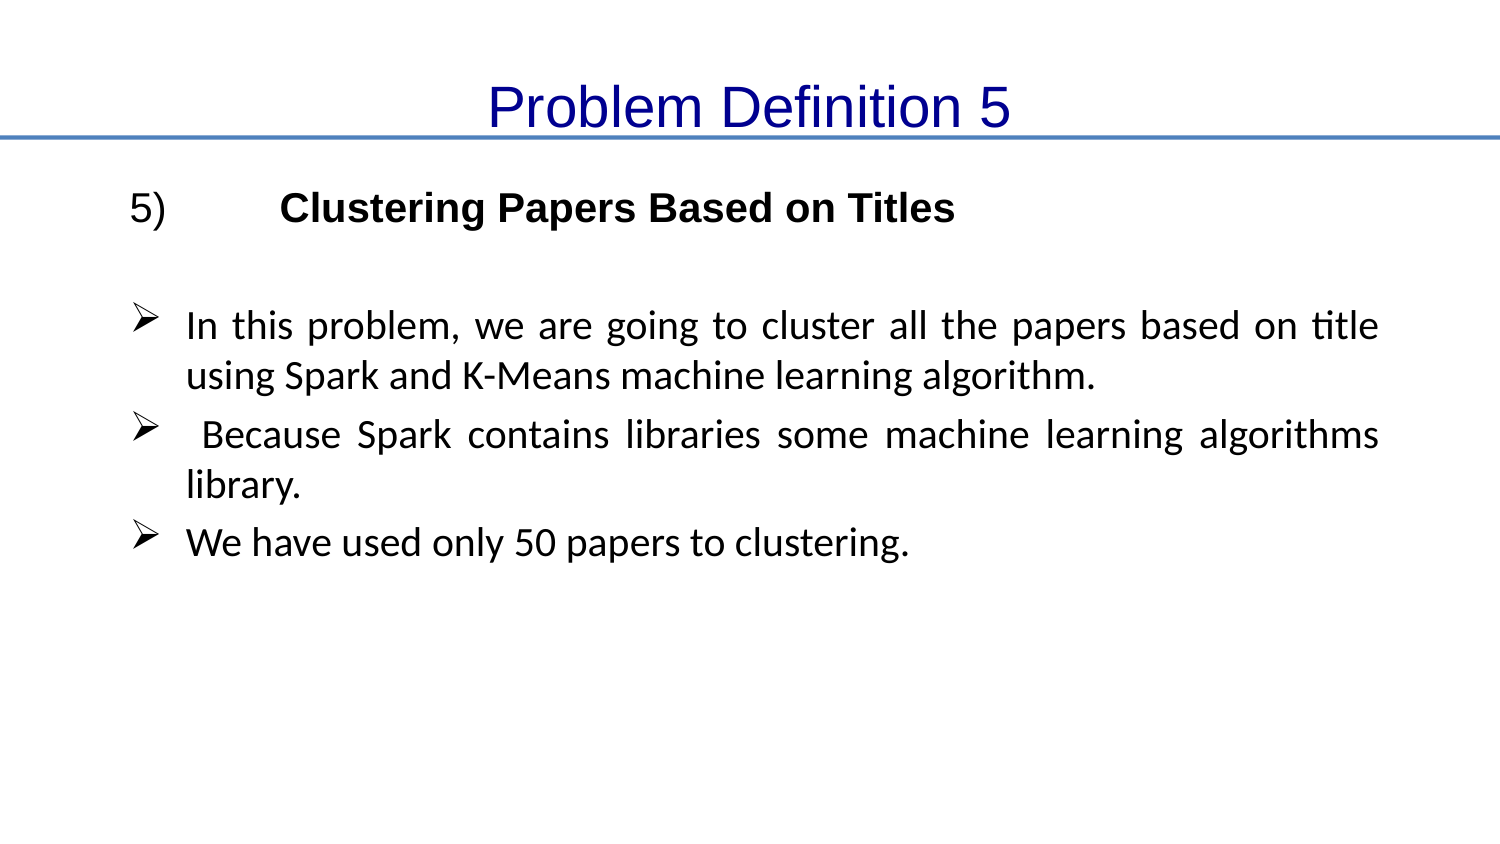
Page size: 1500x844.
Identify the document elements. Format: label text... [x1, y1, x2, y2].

list 5) Clustering Papers Based on Titles In this problem, we are going to cluster all the papers based on title using Spark and K-Means machine learning algorithm. Because Spark contains libraries some machine learning algorithms library. We have used only 50 papers to clustering. [121, 175, 1389, 732]
text_box Problem Definition 5 [74, 33, 1425, 175]
